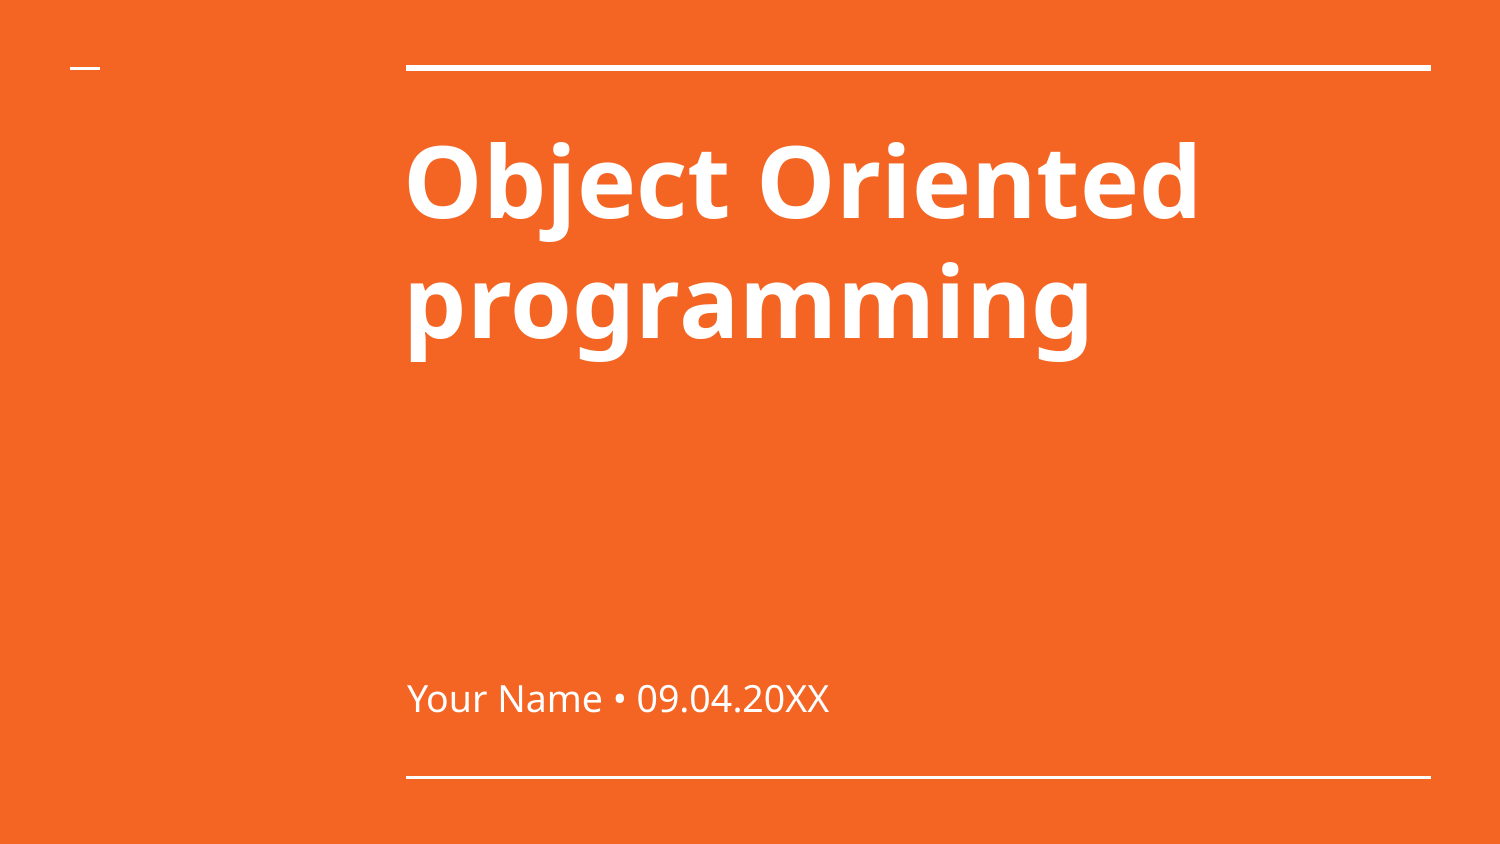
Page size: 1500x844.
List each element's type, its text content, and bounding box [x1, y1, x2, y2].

title Object Oriented programming [389, 103, 1428, 357]
subtitle Your Name • 09.04.20XX [392, 531, 1431, 735]
